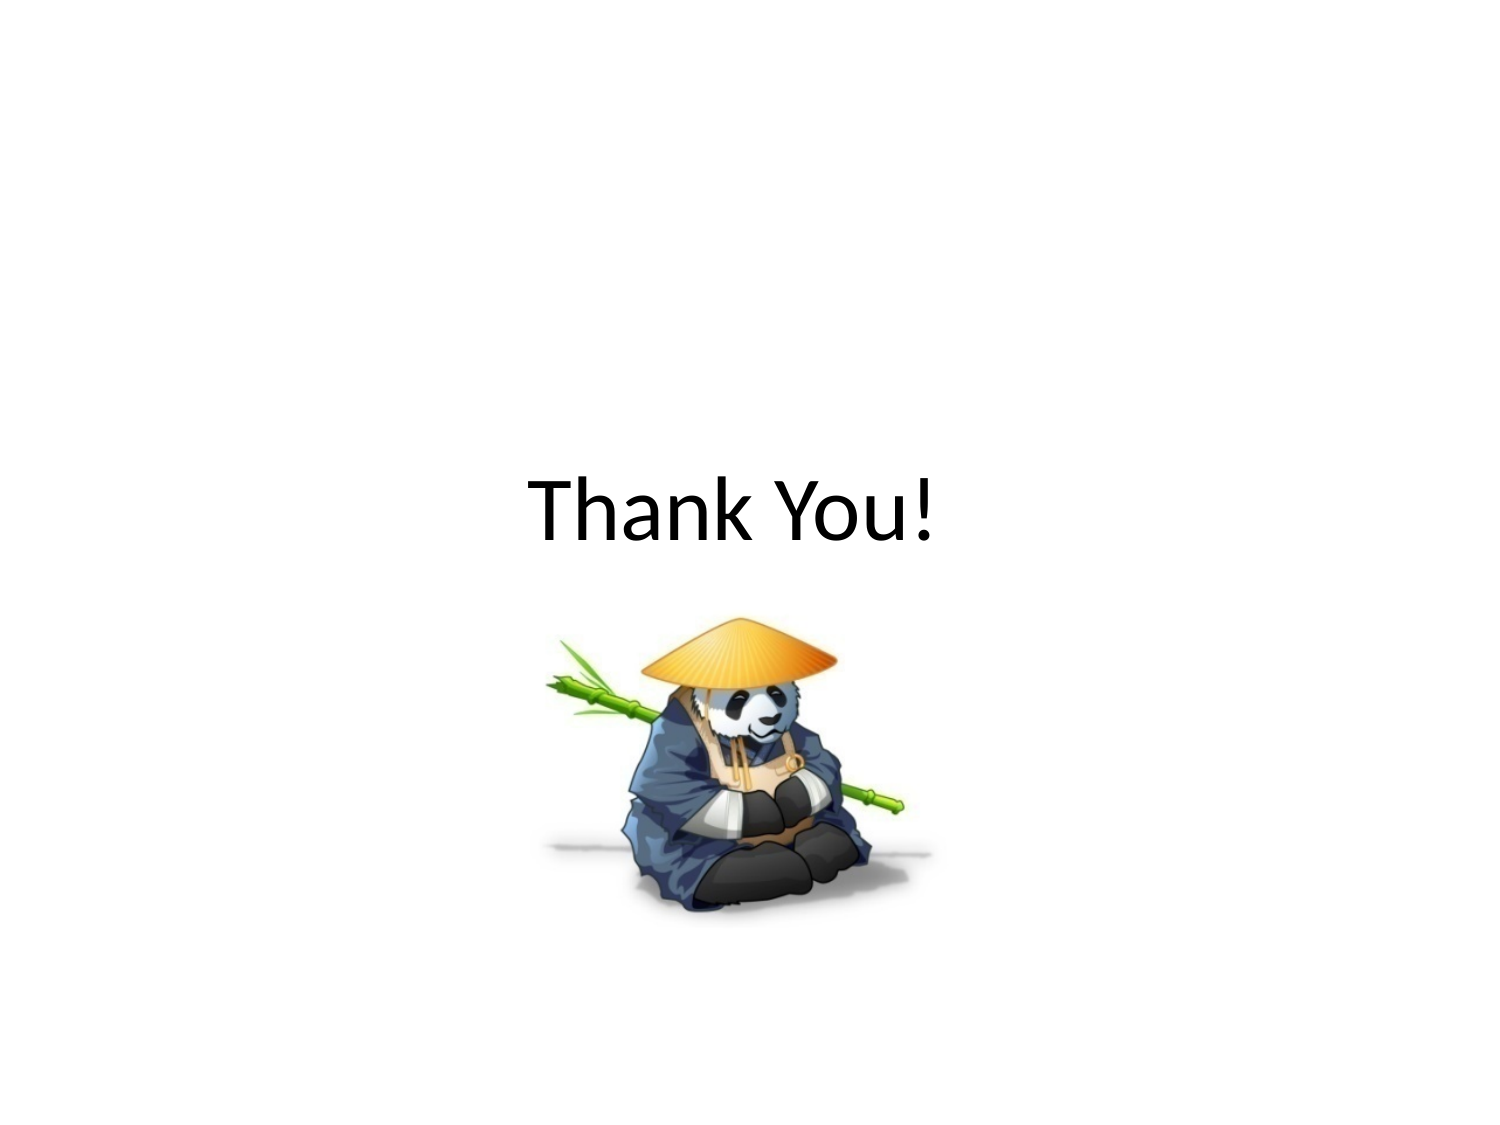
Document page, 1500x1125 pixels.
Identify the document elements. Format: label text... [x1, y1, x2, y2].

title Thank You! [58, 410, 1409, 598]
picture [527, 597, 949, 936]
